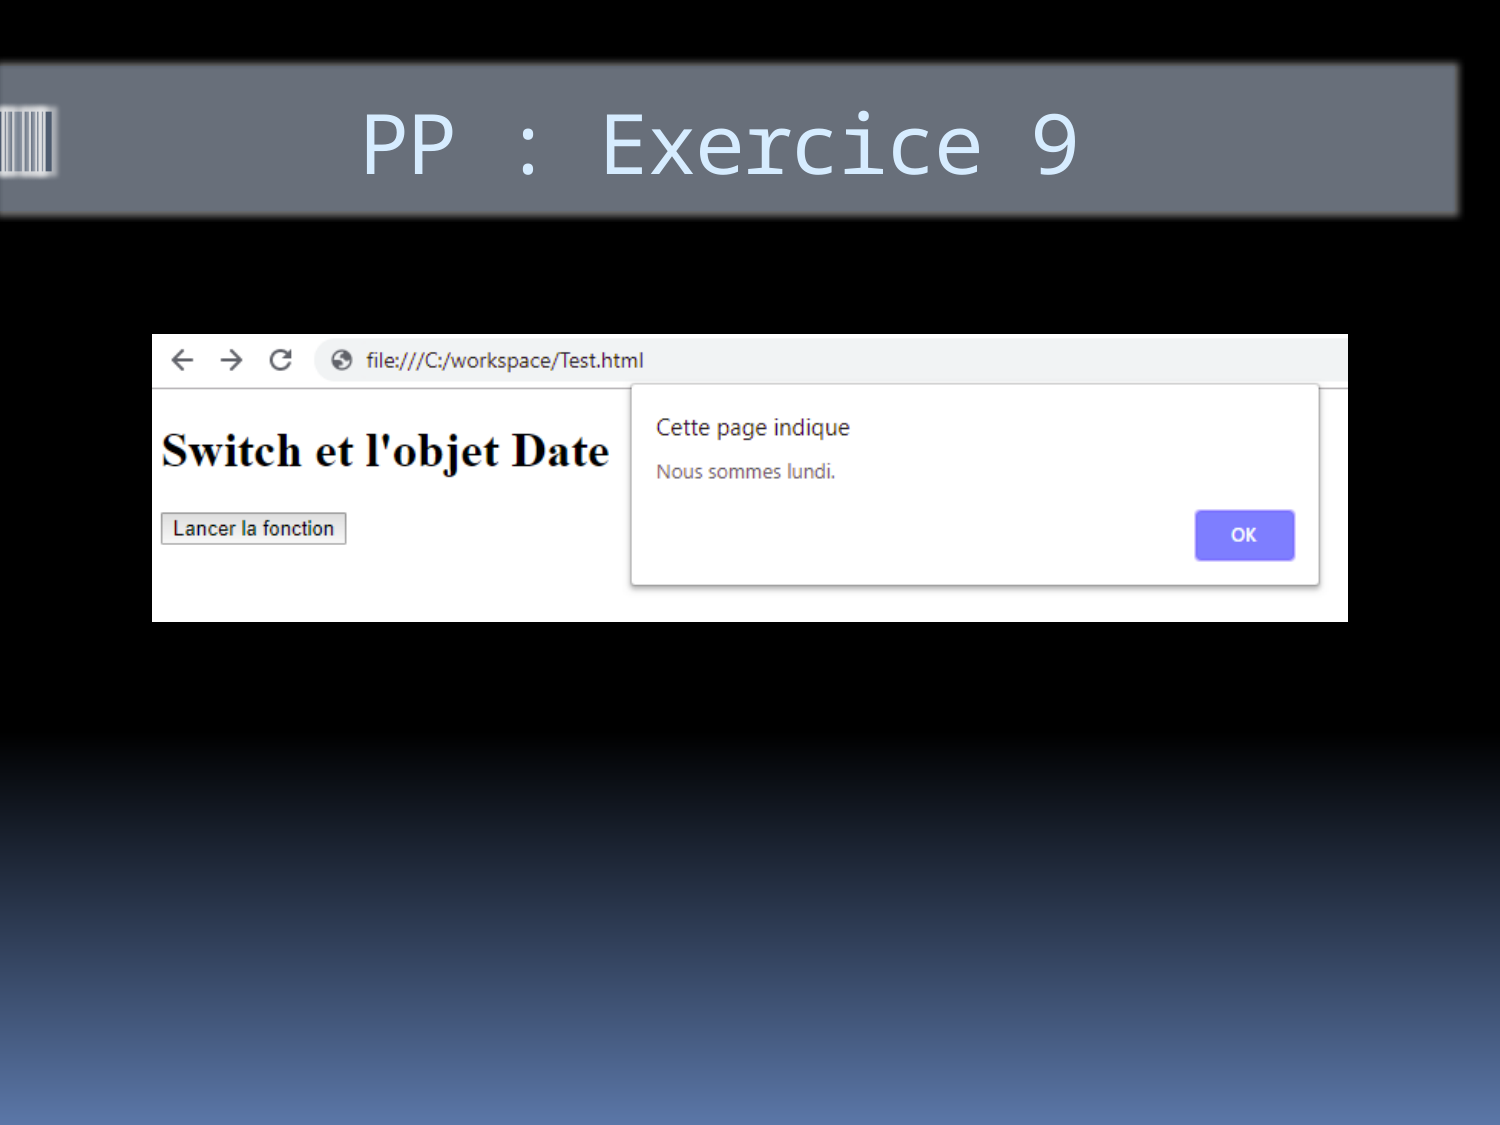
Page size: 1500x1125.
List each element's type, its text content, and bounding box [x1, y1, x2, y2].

title PP : Exercice 9 [82, 83, 1358, 234]
picture [151, 334, 1349, 622]
